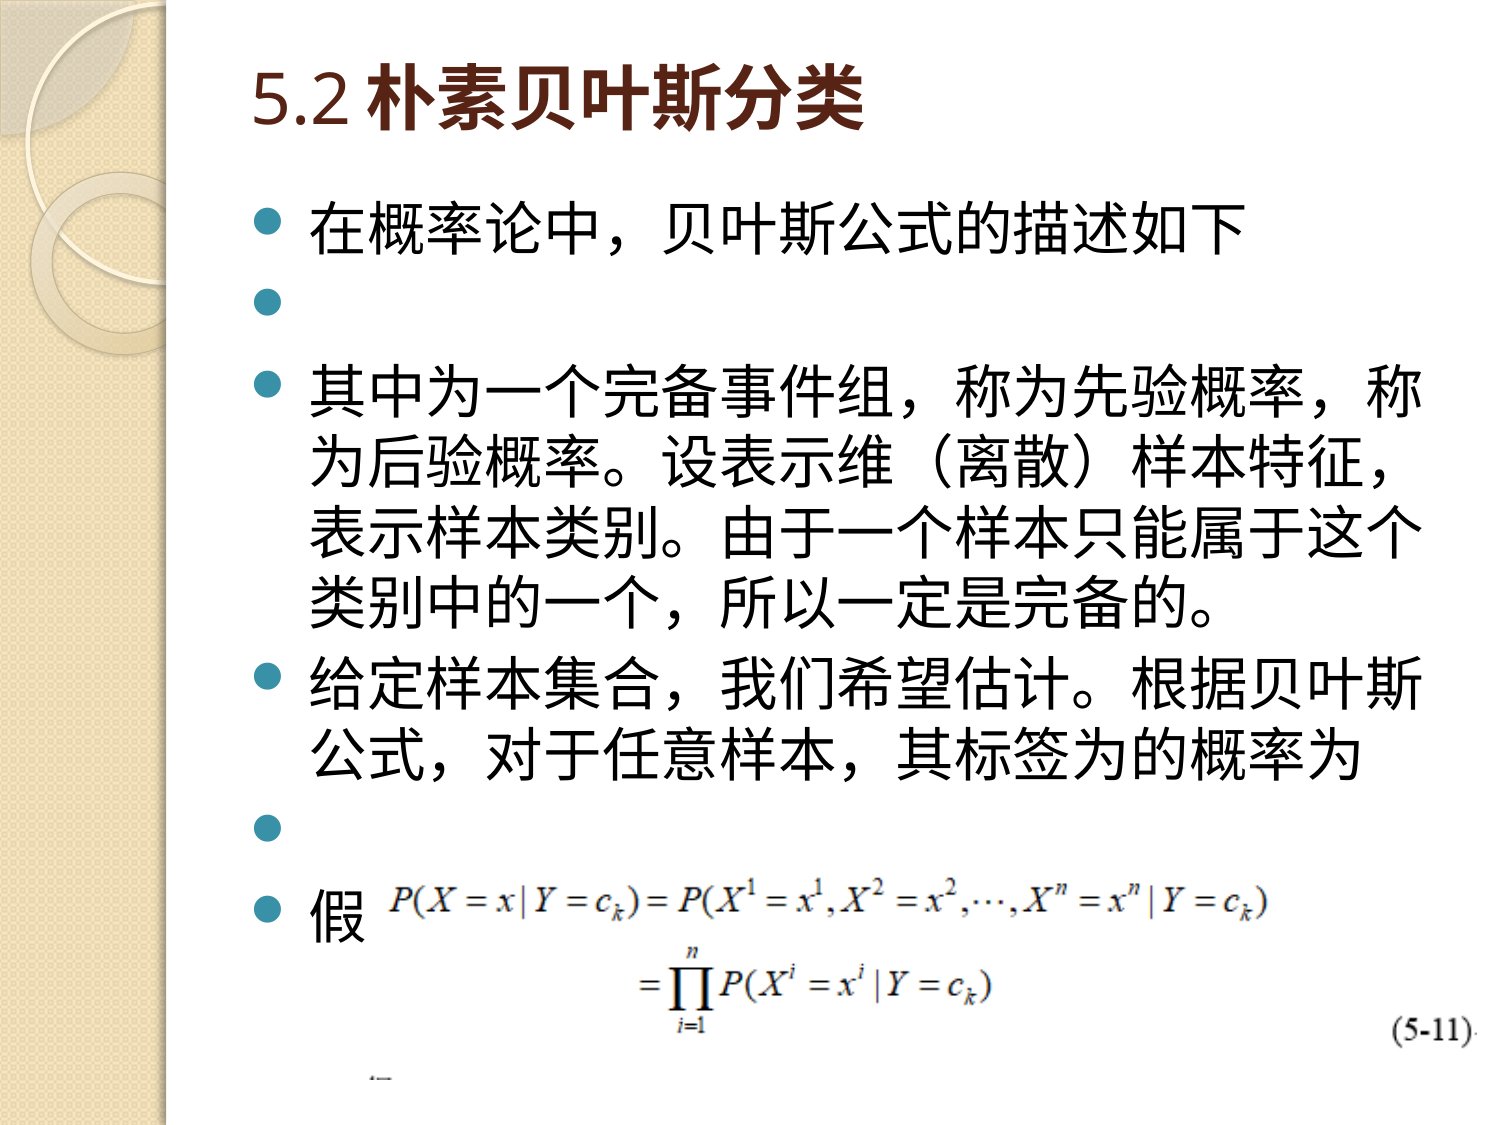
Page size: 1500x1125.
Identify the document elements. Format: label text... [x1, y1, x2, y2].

title 5.2朴素贝叶斯分类 [235, 45, 1466, 233]
picture [368, 869, 1477, 1081]
